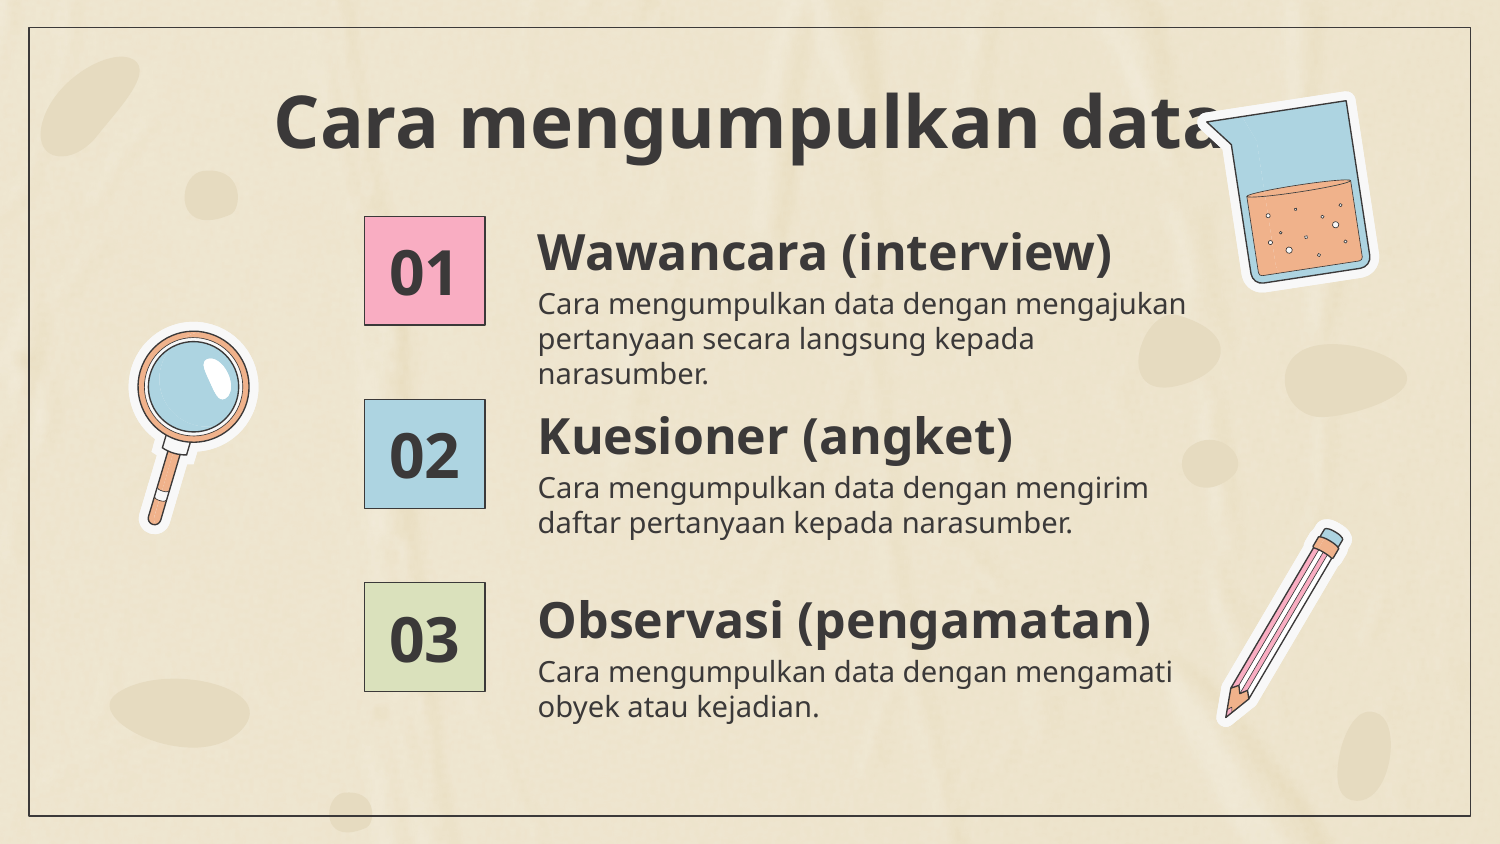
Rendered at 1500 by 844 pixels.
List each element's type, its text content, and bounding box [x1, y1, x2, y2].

title 03 [364, 582, 486, 692]
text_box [1206, 100, 1372, 289]
subtitle Cara mengumpulkan data dengan mengajukan pertanyaan secara langsung kepada narasumber. [522, 296, 1216, 332]
title 01 [364, 216, 486, 326]
title 02 [364, 399, 486, 509]
picture [0, 0, 1500, 844]
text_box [1215, 525, 1346, 724]
subtitle Cara mengumpulkan data dengan mengirim daftar pertanyaan kepada narasumber. [522, 480, 1216, 516]
subtitle Cara mengumpulkan data dengan mengamati obyek atau kejadian. [522, 664, 1210, 699]
subtitle Observasi (pengamatan) [522, 590, 1210, 664]
subtitle Kuesioner (angket) [522, 406, 1216, 480]
title Cara mengumpulkan data [118, 60, 1382, 155]
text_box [61, 298, 281, 532]
subtitle Wawancara (interview) [522, 222, 1207, 296]
